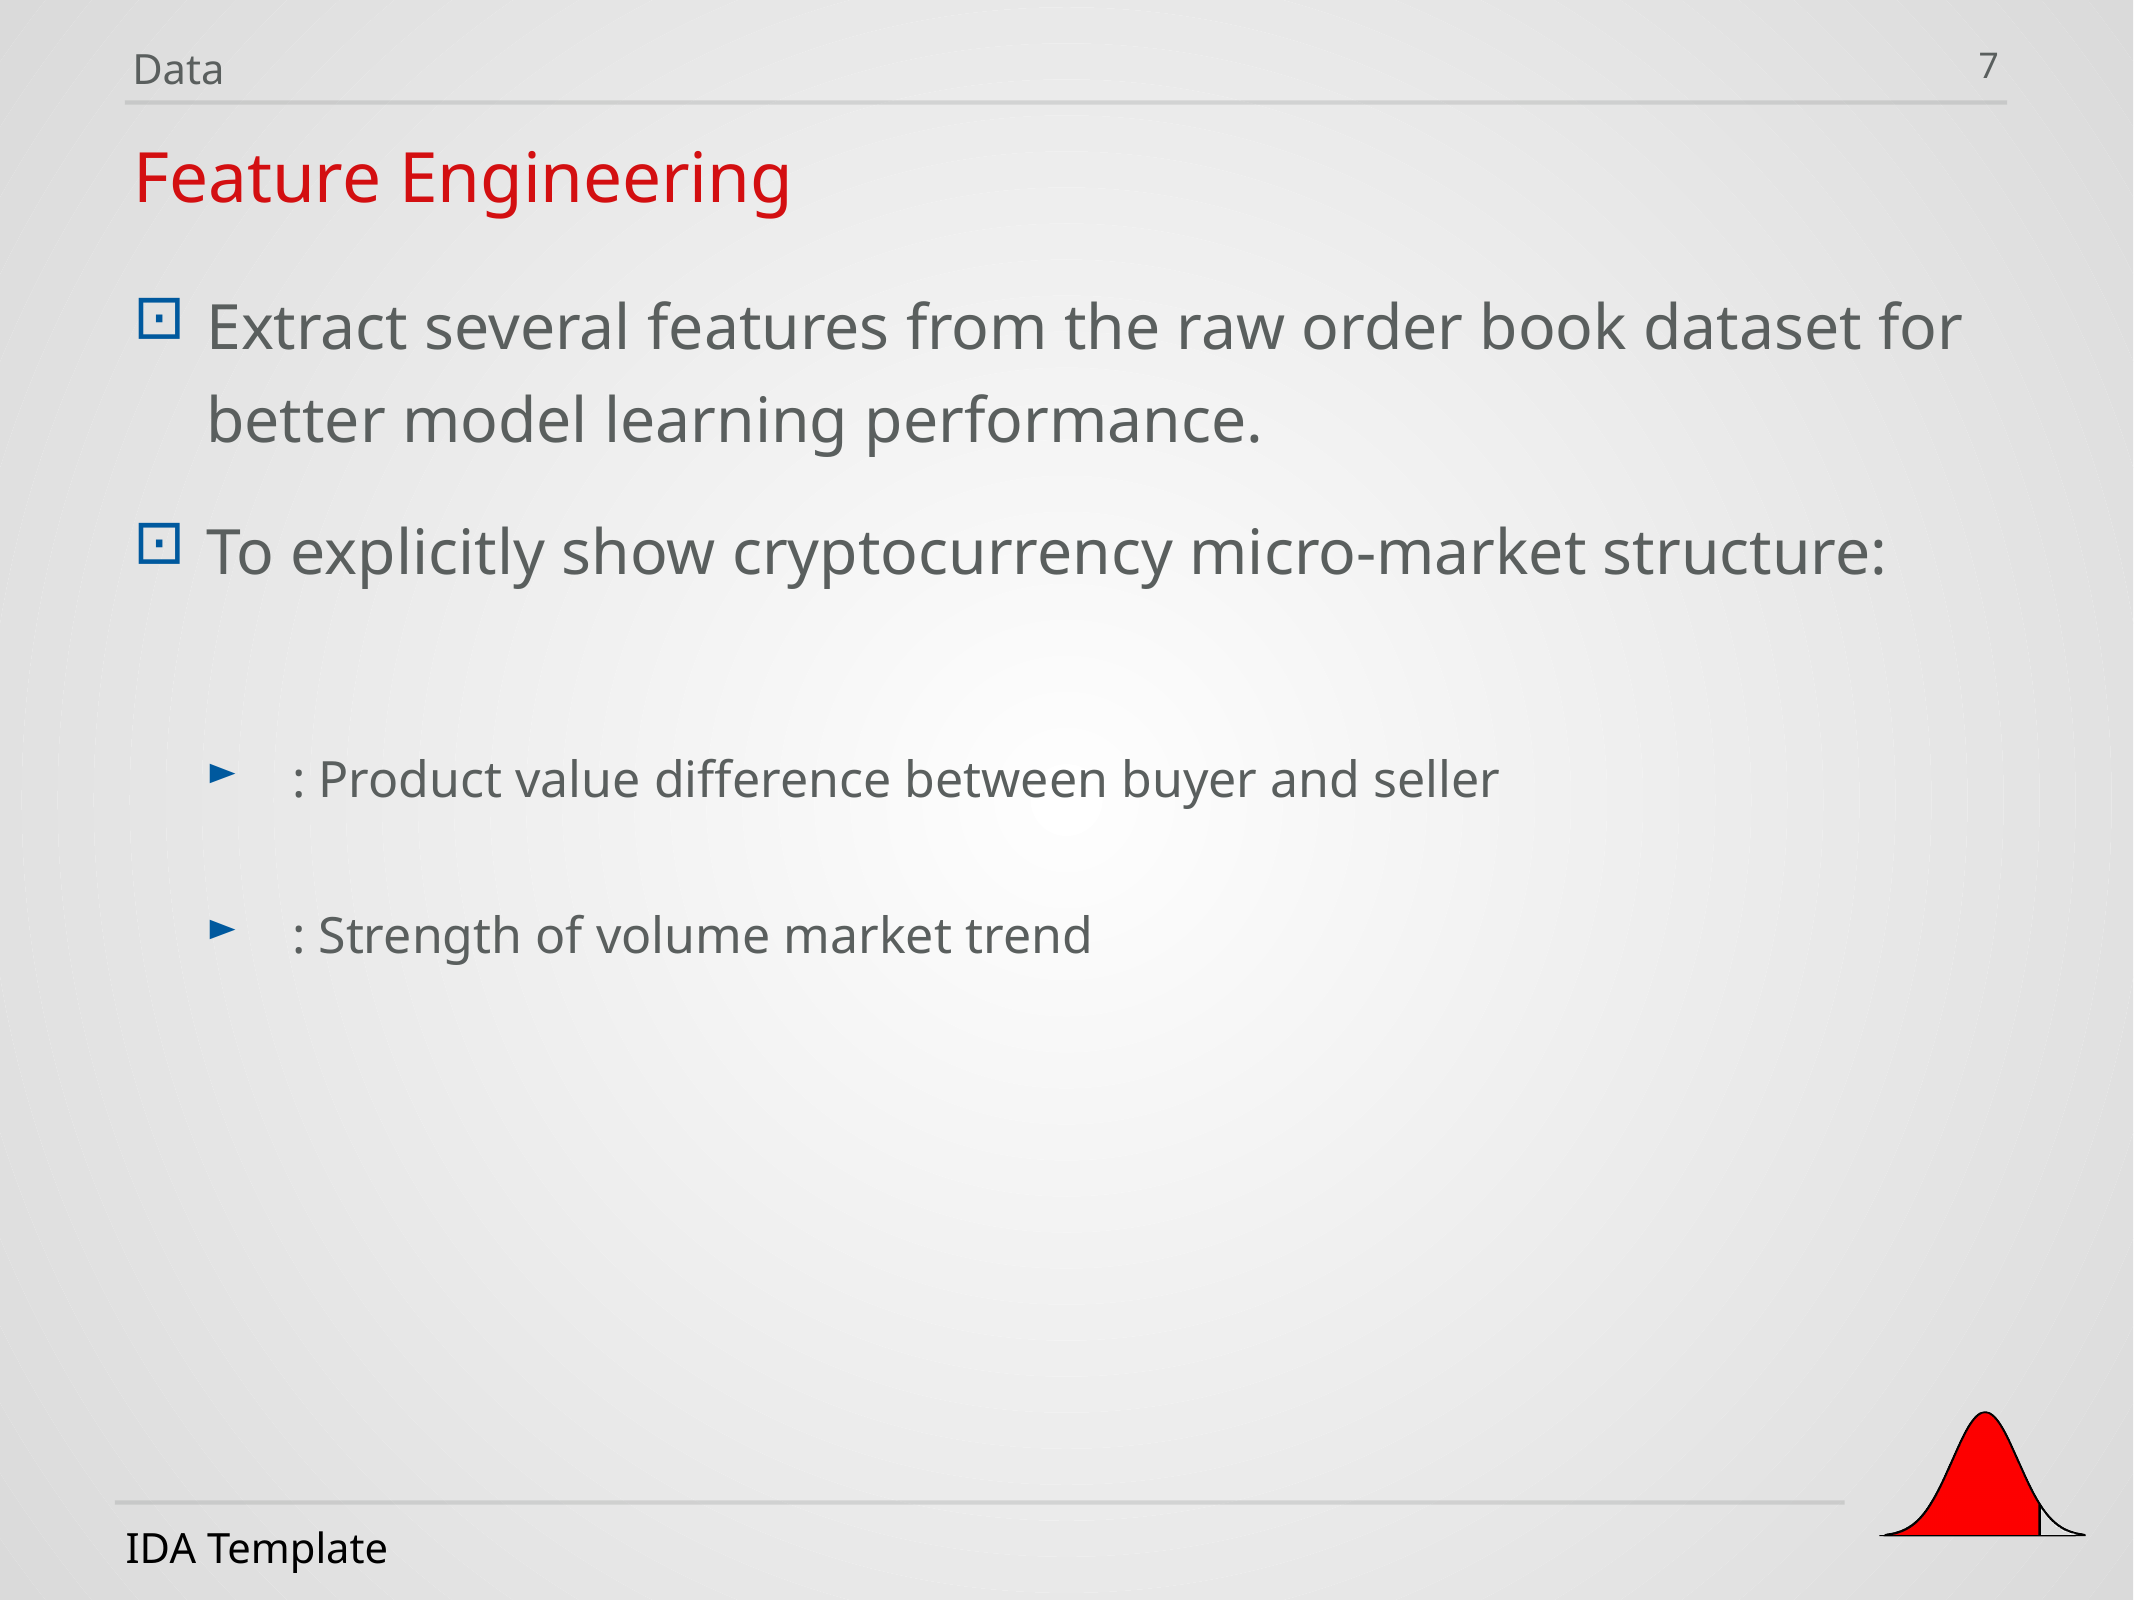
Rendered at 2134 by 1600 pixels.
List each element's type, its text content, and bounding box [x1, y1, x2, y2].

slide_number 7 [1925, 34, 2008, 101]
list Data [123, 34, 1684, 103]
list Feature Engineering [124, 124, 2007, 226]
picture [1879, 1411, 2086, 1537]
list IDA Template [116, 1514, 1017, 1581]
